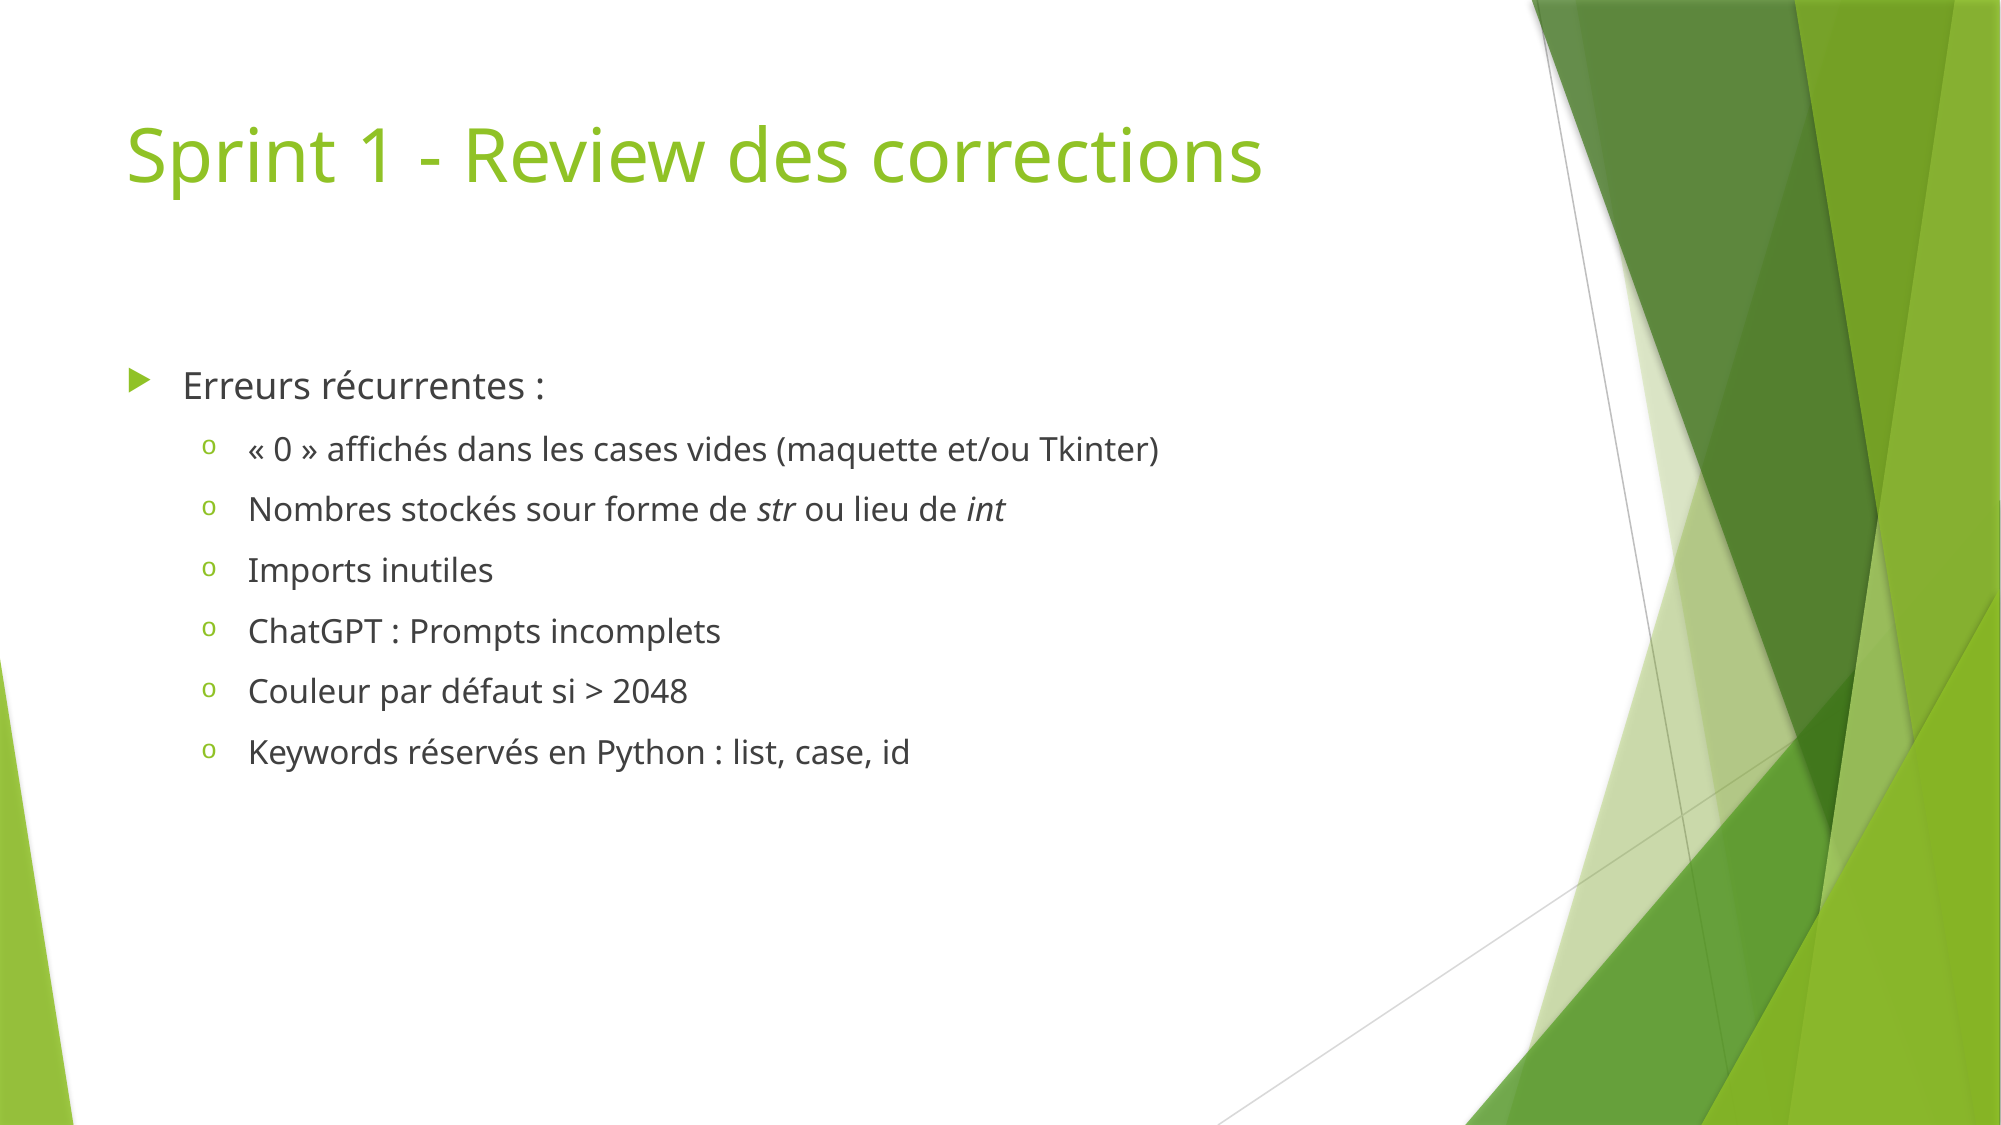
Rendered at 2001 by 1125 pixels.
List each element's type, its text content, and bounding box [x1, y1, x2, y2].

list Erreurs récurrentes : « 0 » affichés dans les cases vides (maquette et/ou Tkinter) Nombres stockés sour forme de str ou lieu de int Imports inutiles ChatGPT : Prompts incomplets Couleur par défaut si > 2048 Keywords réservés en Python : list, case, id [111, 354, 1522, 992]
title Sprint 1 - Review des corrections [111, 99, 1522, 317]
